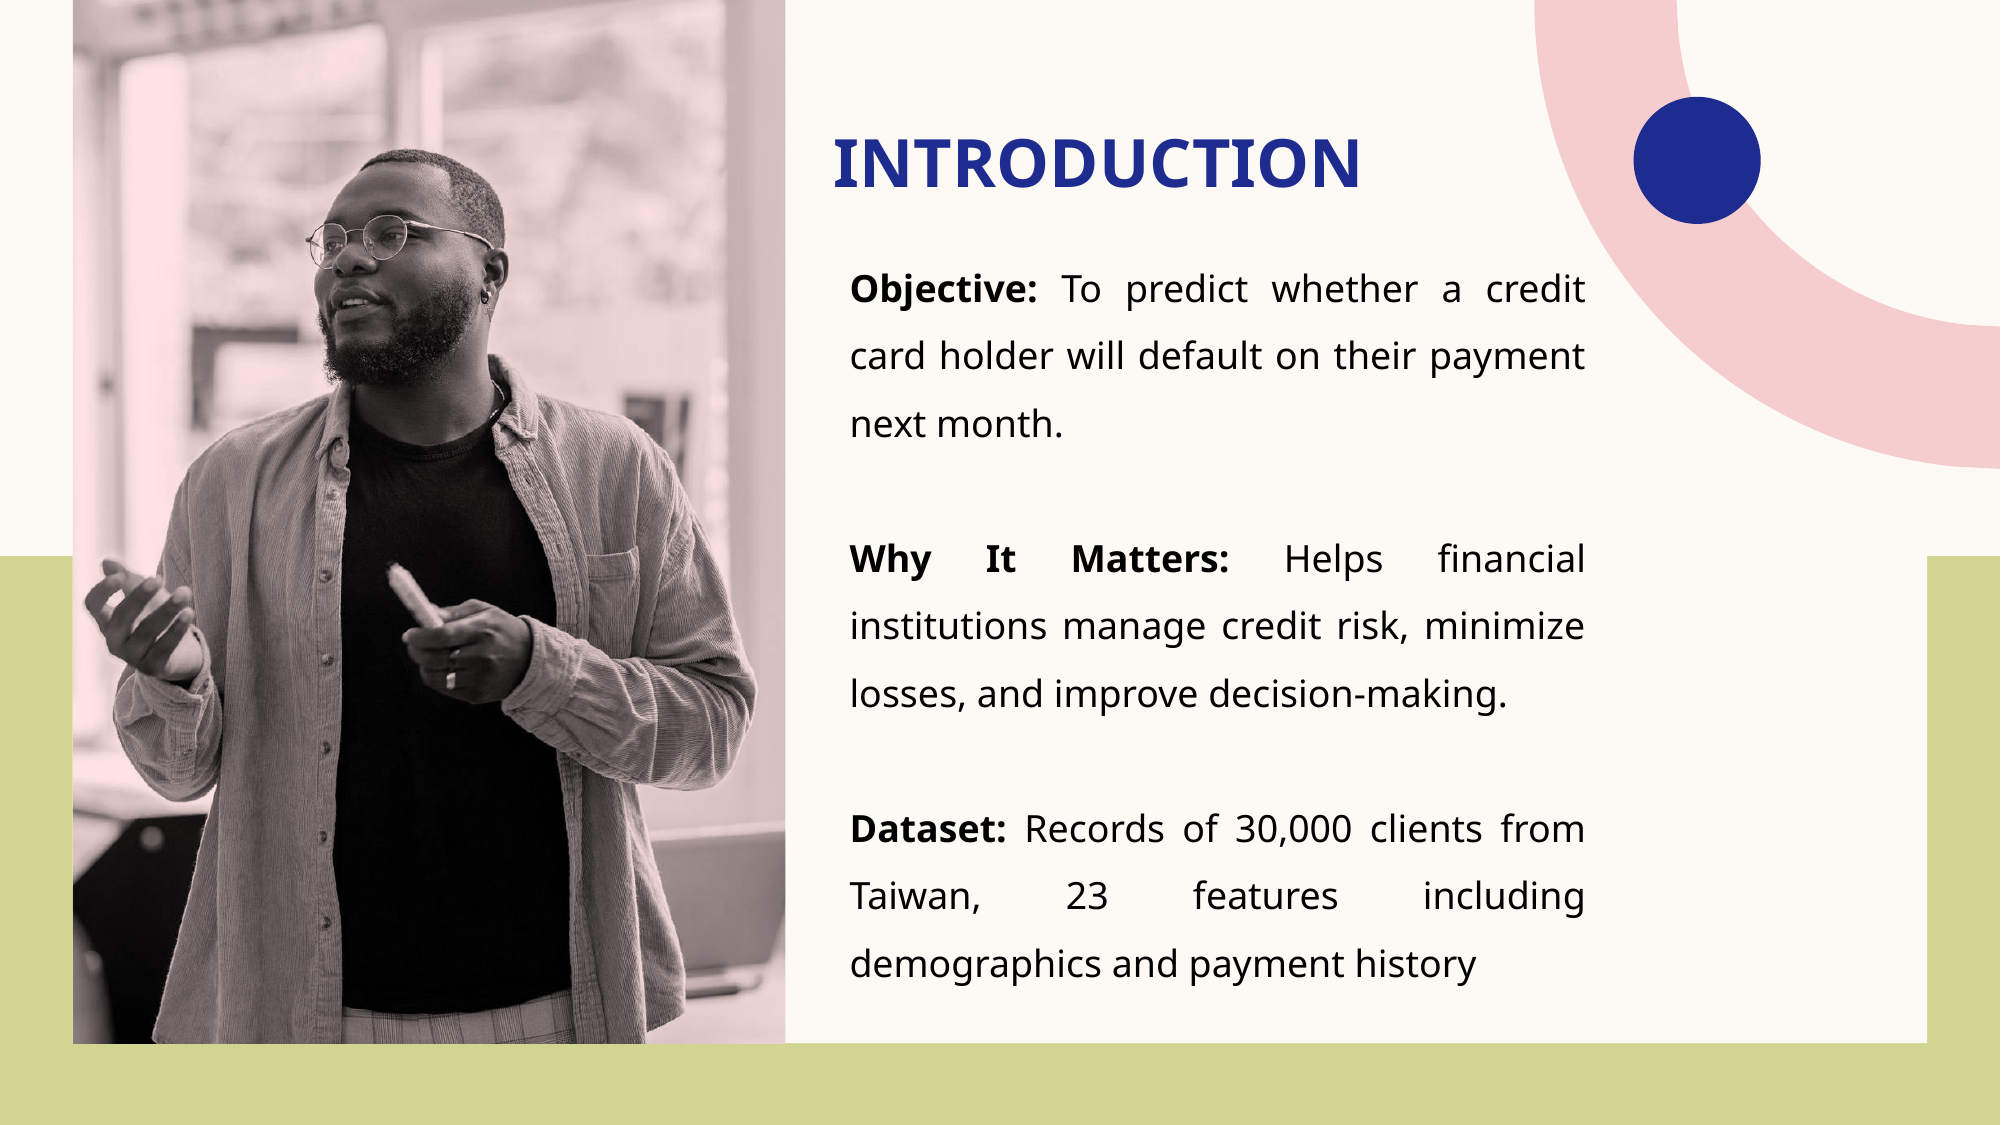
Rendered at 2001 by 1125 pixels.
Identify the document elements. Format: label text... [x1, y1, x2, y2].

title Introduction [818, 72, 1758, 249]
text_box Objective: To predict whether a credit card holder will default on their payment next month. Why It Matters: Helps financial institutions manage credit risk, minimize losses, and improve decision-making. Dataset: Records of 30,000 clients from Taiwan, 23 features including demographics and payment history [834, 234, 1601, 992]
picture [72, 0, 786, 1044]
